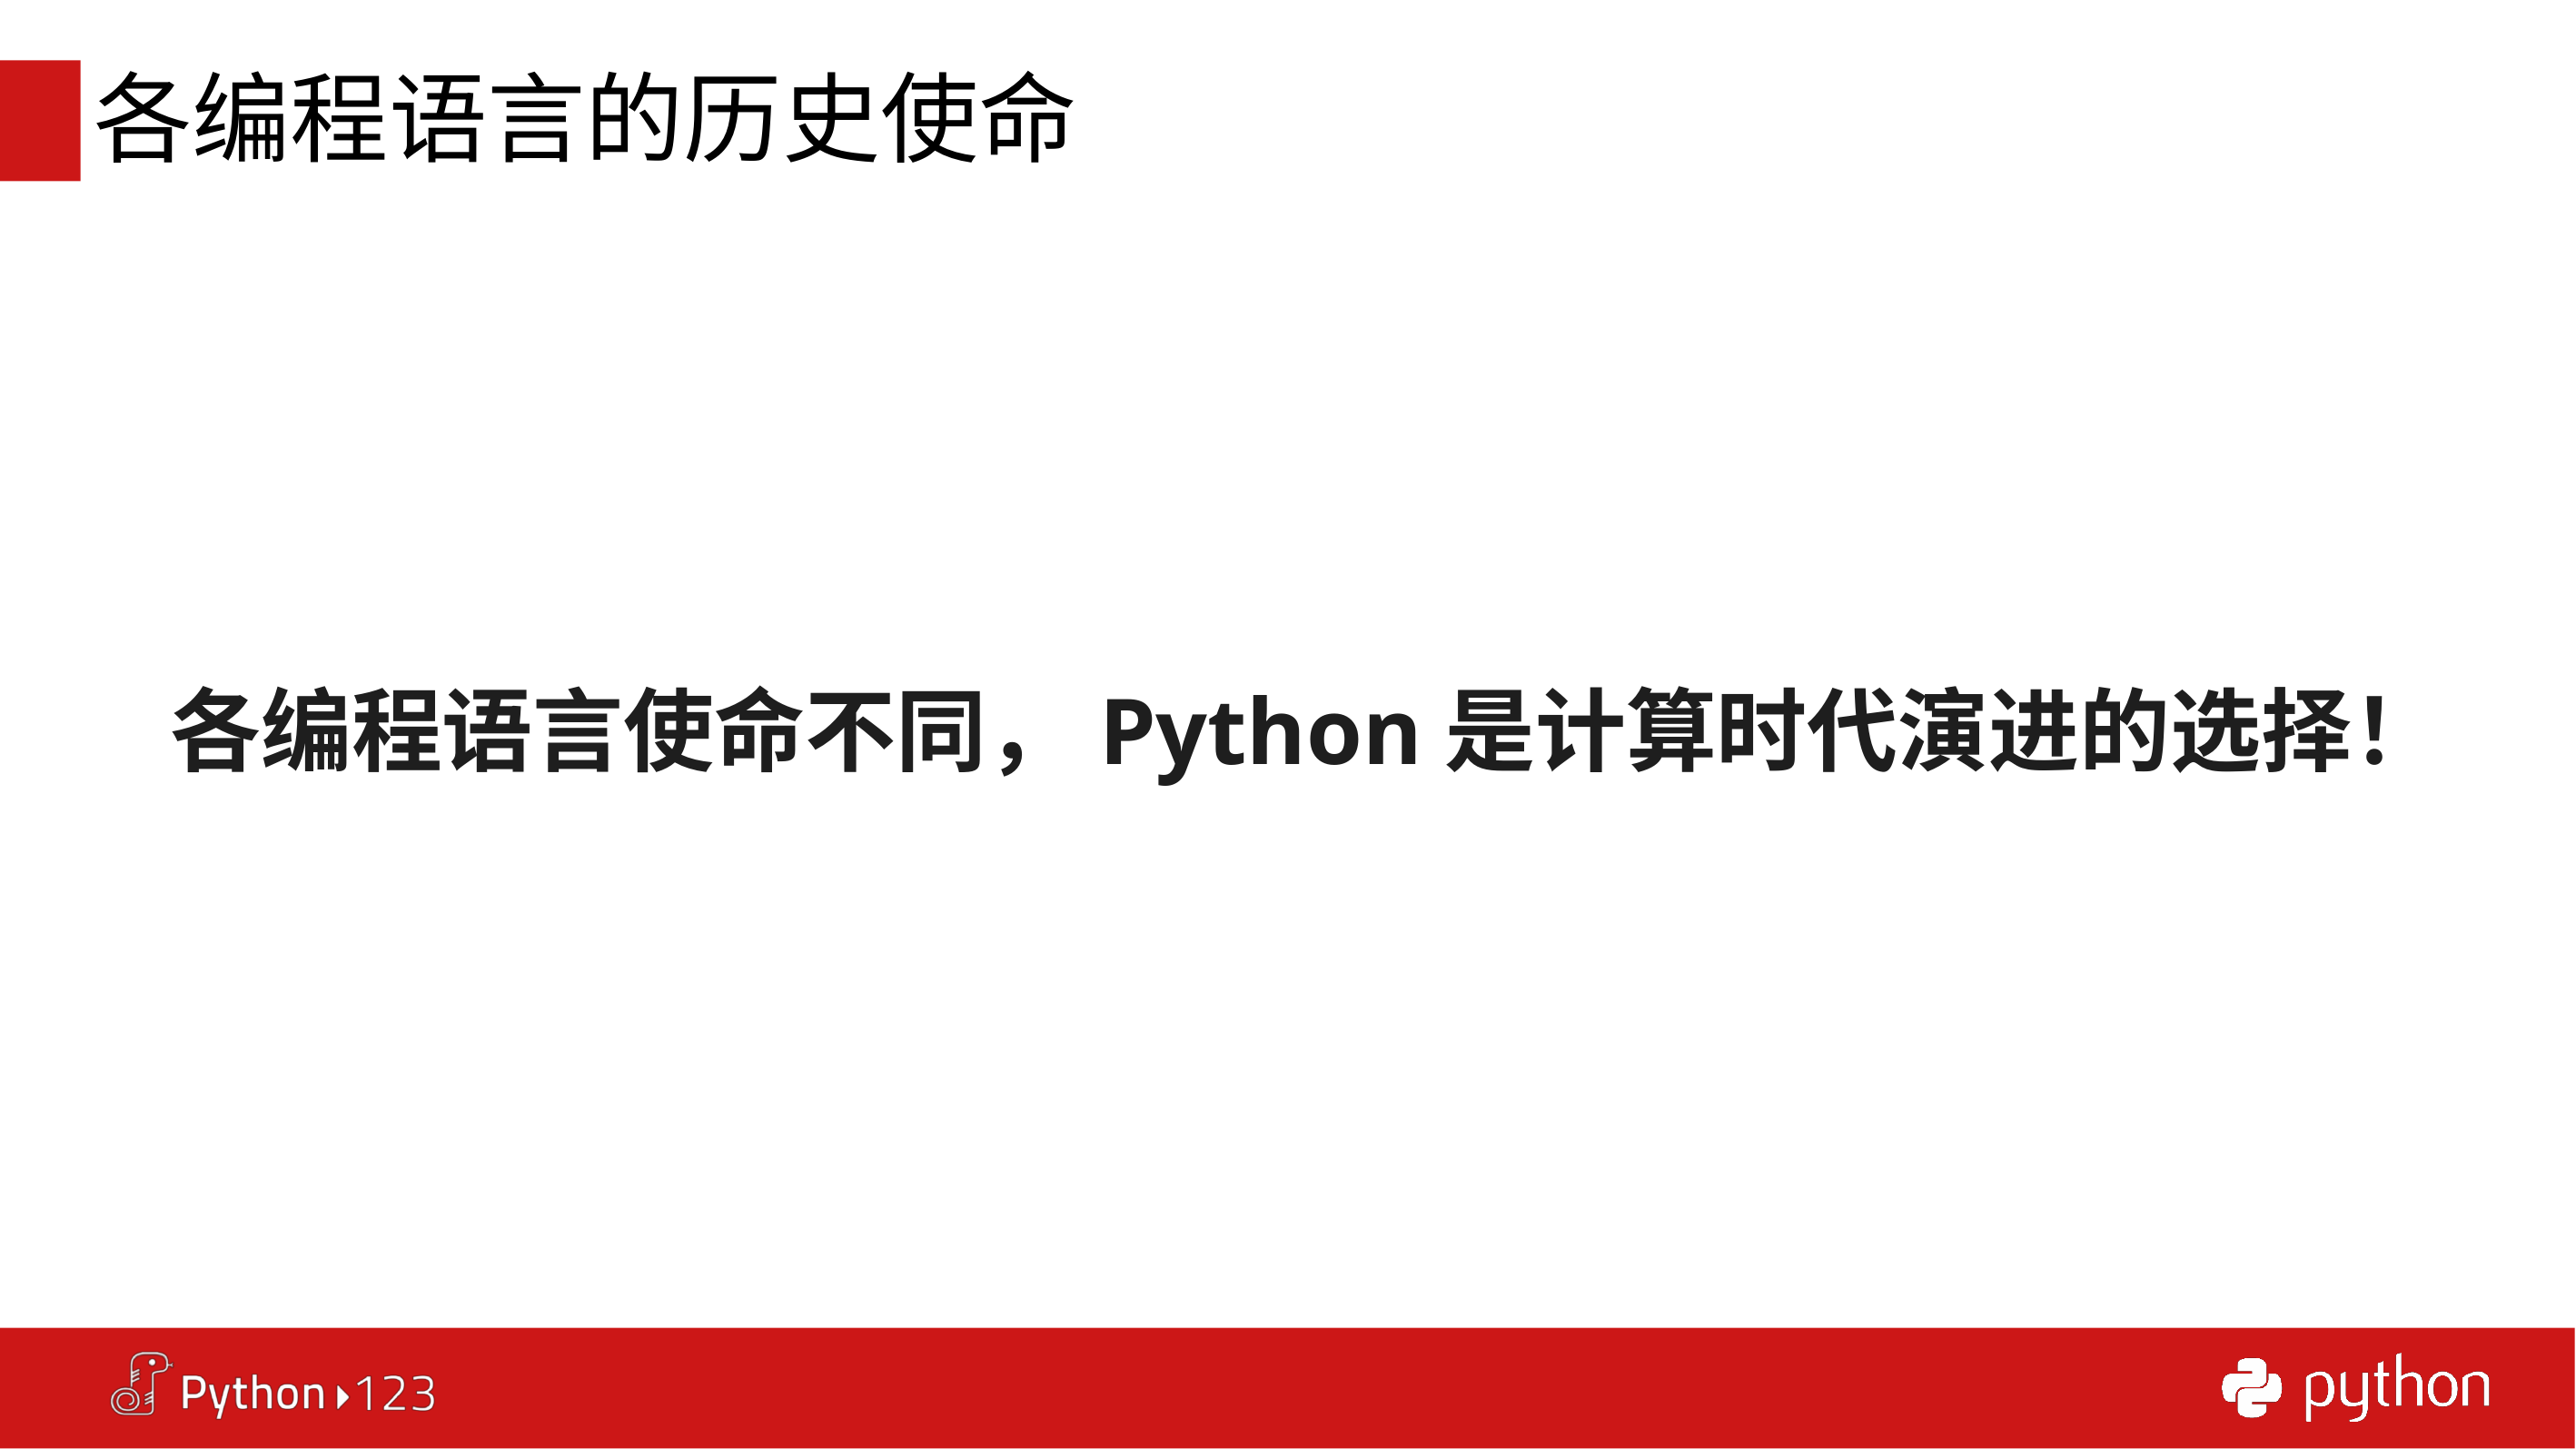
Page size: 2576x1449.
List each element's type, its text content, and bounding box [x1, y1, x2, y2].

picture [100, 1328, 449, 1426]
picture [2219, 1354, 2287, 1422]
picture [2300, 1347, 2494, 1422]
text_box 各编程语言的历史使命 [92, 55, 1081, 175]
text_box 各编程语言使命不同，Python是计算时代演进的选择！ [168, 671, 2407, 783]
text_box [0, 60, 81, 182]
